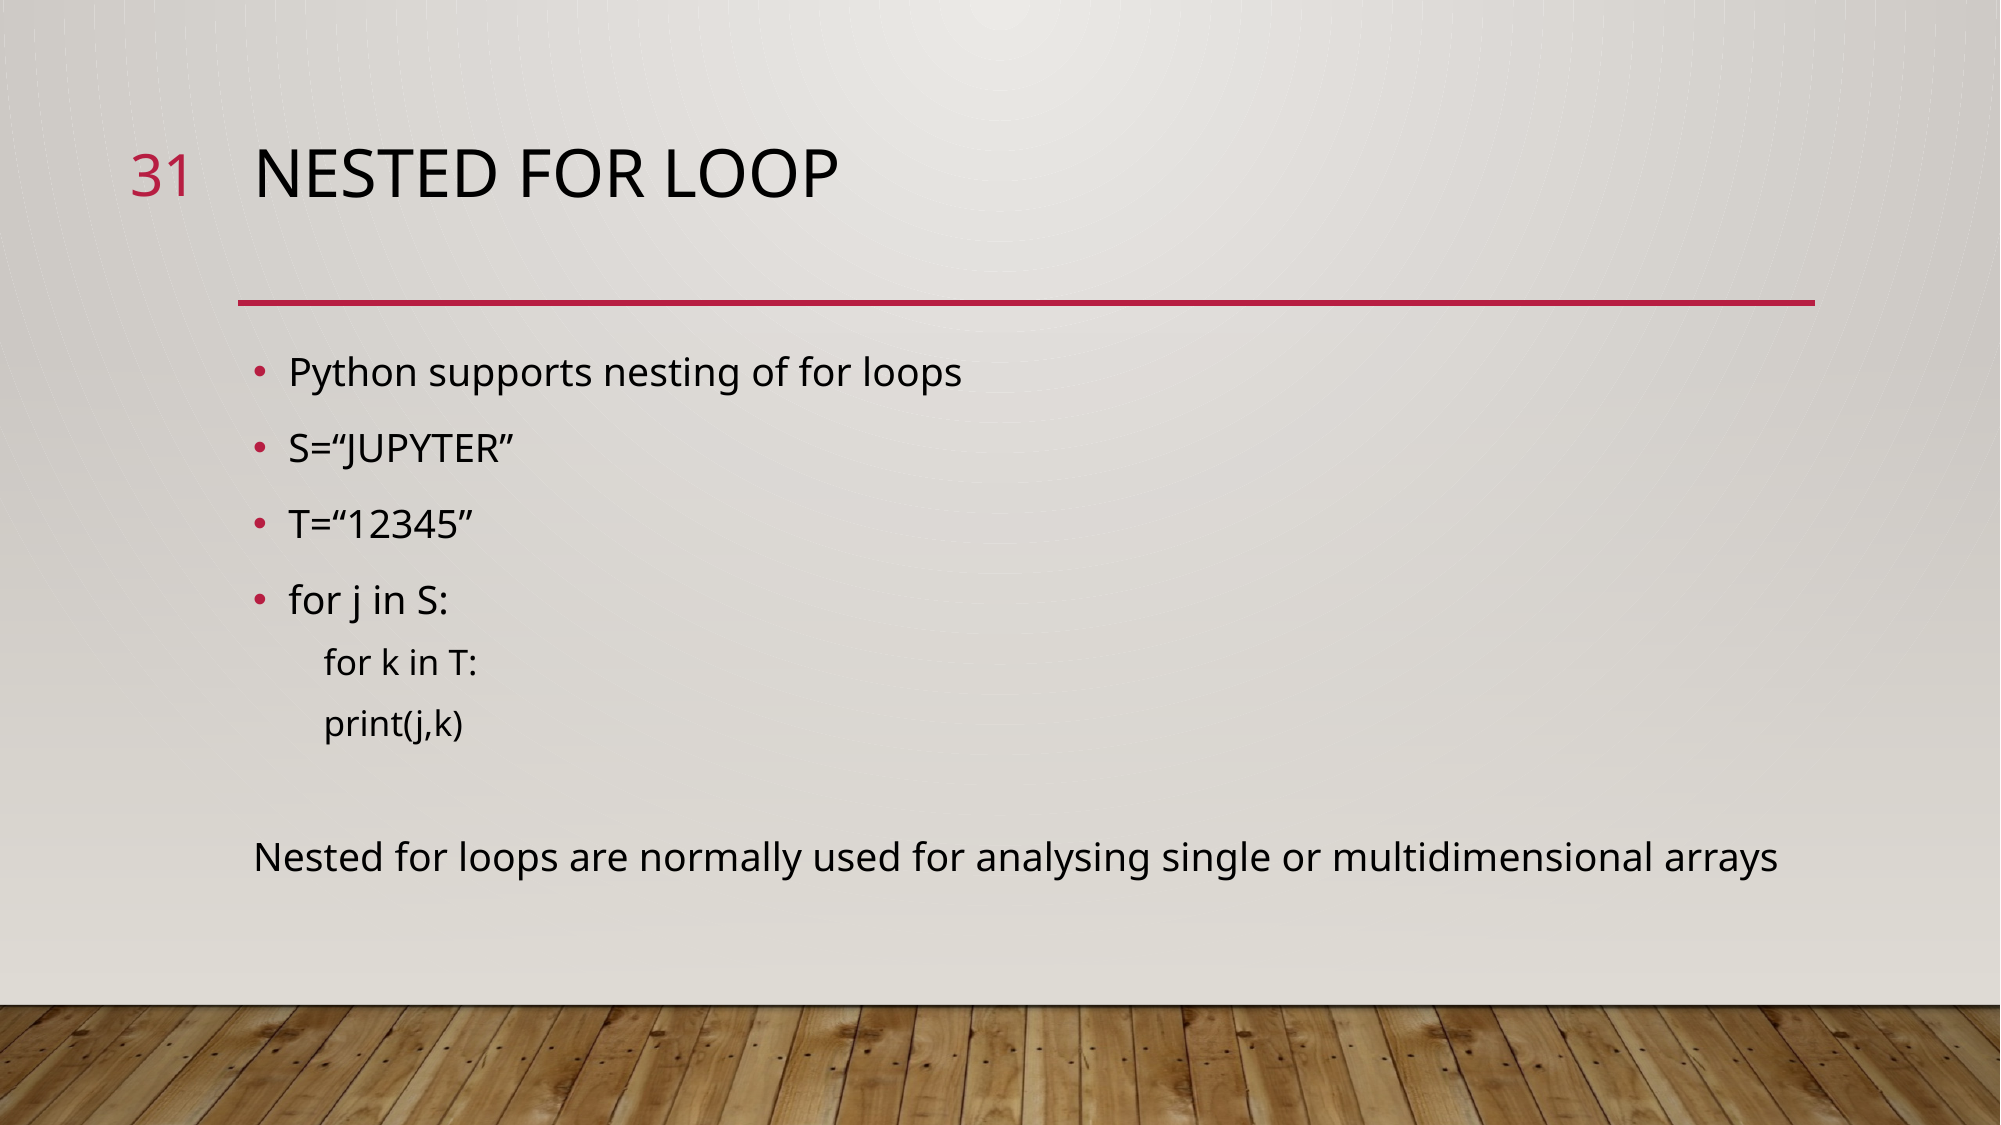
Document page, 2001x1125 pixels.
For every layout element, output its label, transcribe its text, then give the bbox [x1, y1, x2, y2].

picture [0, 1005, 2000, 1125]
slide_number 31 [78, 131, 212, 214]
list Python supports nesting of for loops S=“JUPYTER” T=“12345” for j in S: for k in T: print(j,k) Nested for loops are normally used for analysing single or multidimensional arrays [238, 330, 1814, 897]
title Nested for loop [238, 131, 1814, 305]
